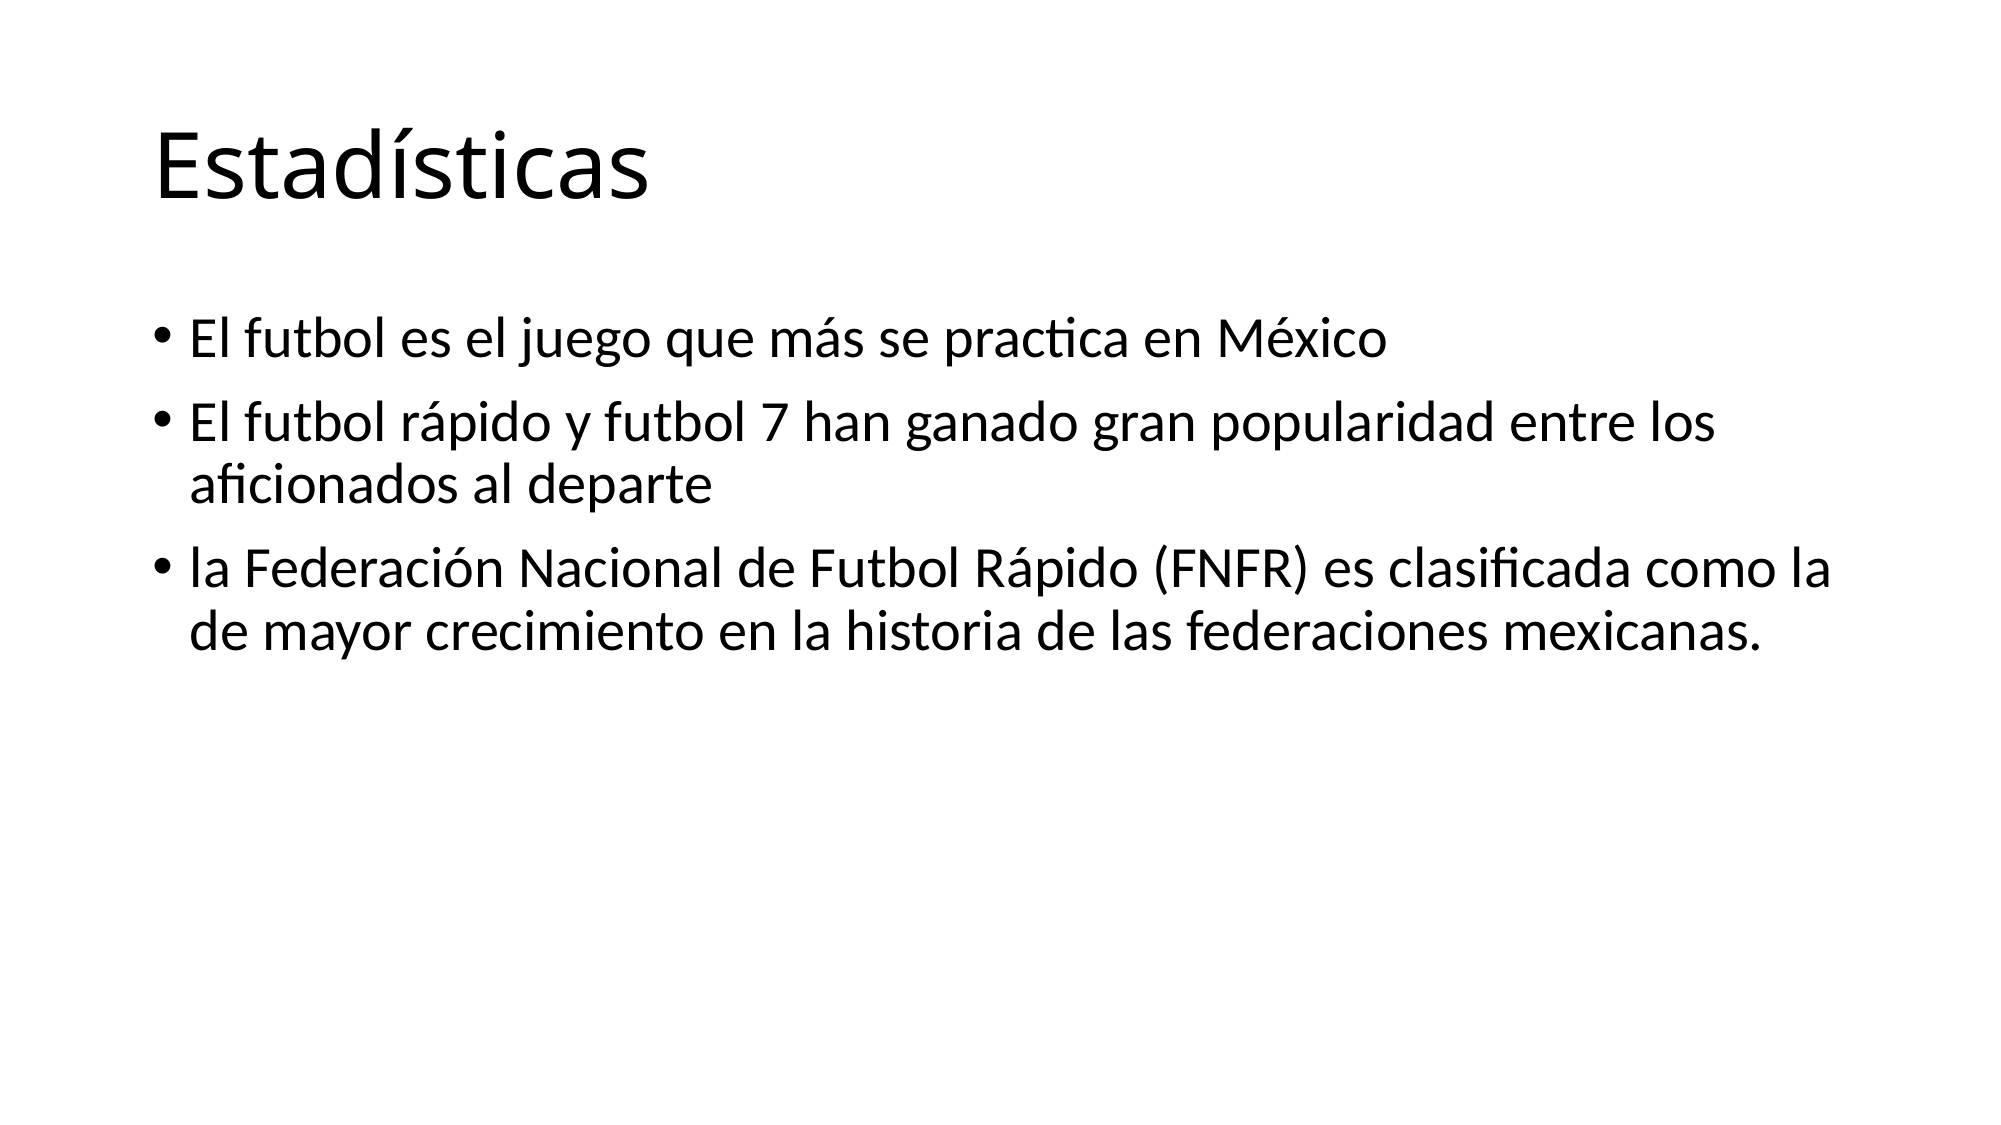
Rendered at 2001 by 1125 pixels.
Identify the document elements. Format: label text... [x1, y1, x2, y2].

title Estadísticas [137, 59, 1863, 278]
list El futbol es el juego que más se practica en México El futbol rápido y futbol 7 han ganado gran popularidad entre los aficionados al departe la Federación Nacional de Futbol Rápido (FNFR) es clasificada como la de mayor crecimiento en la historia de las federaciones mexicanas. [137, 299, 1863, 1014]
